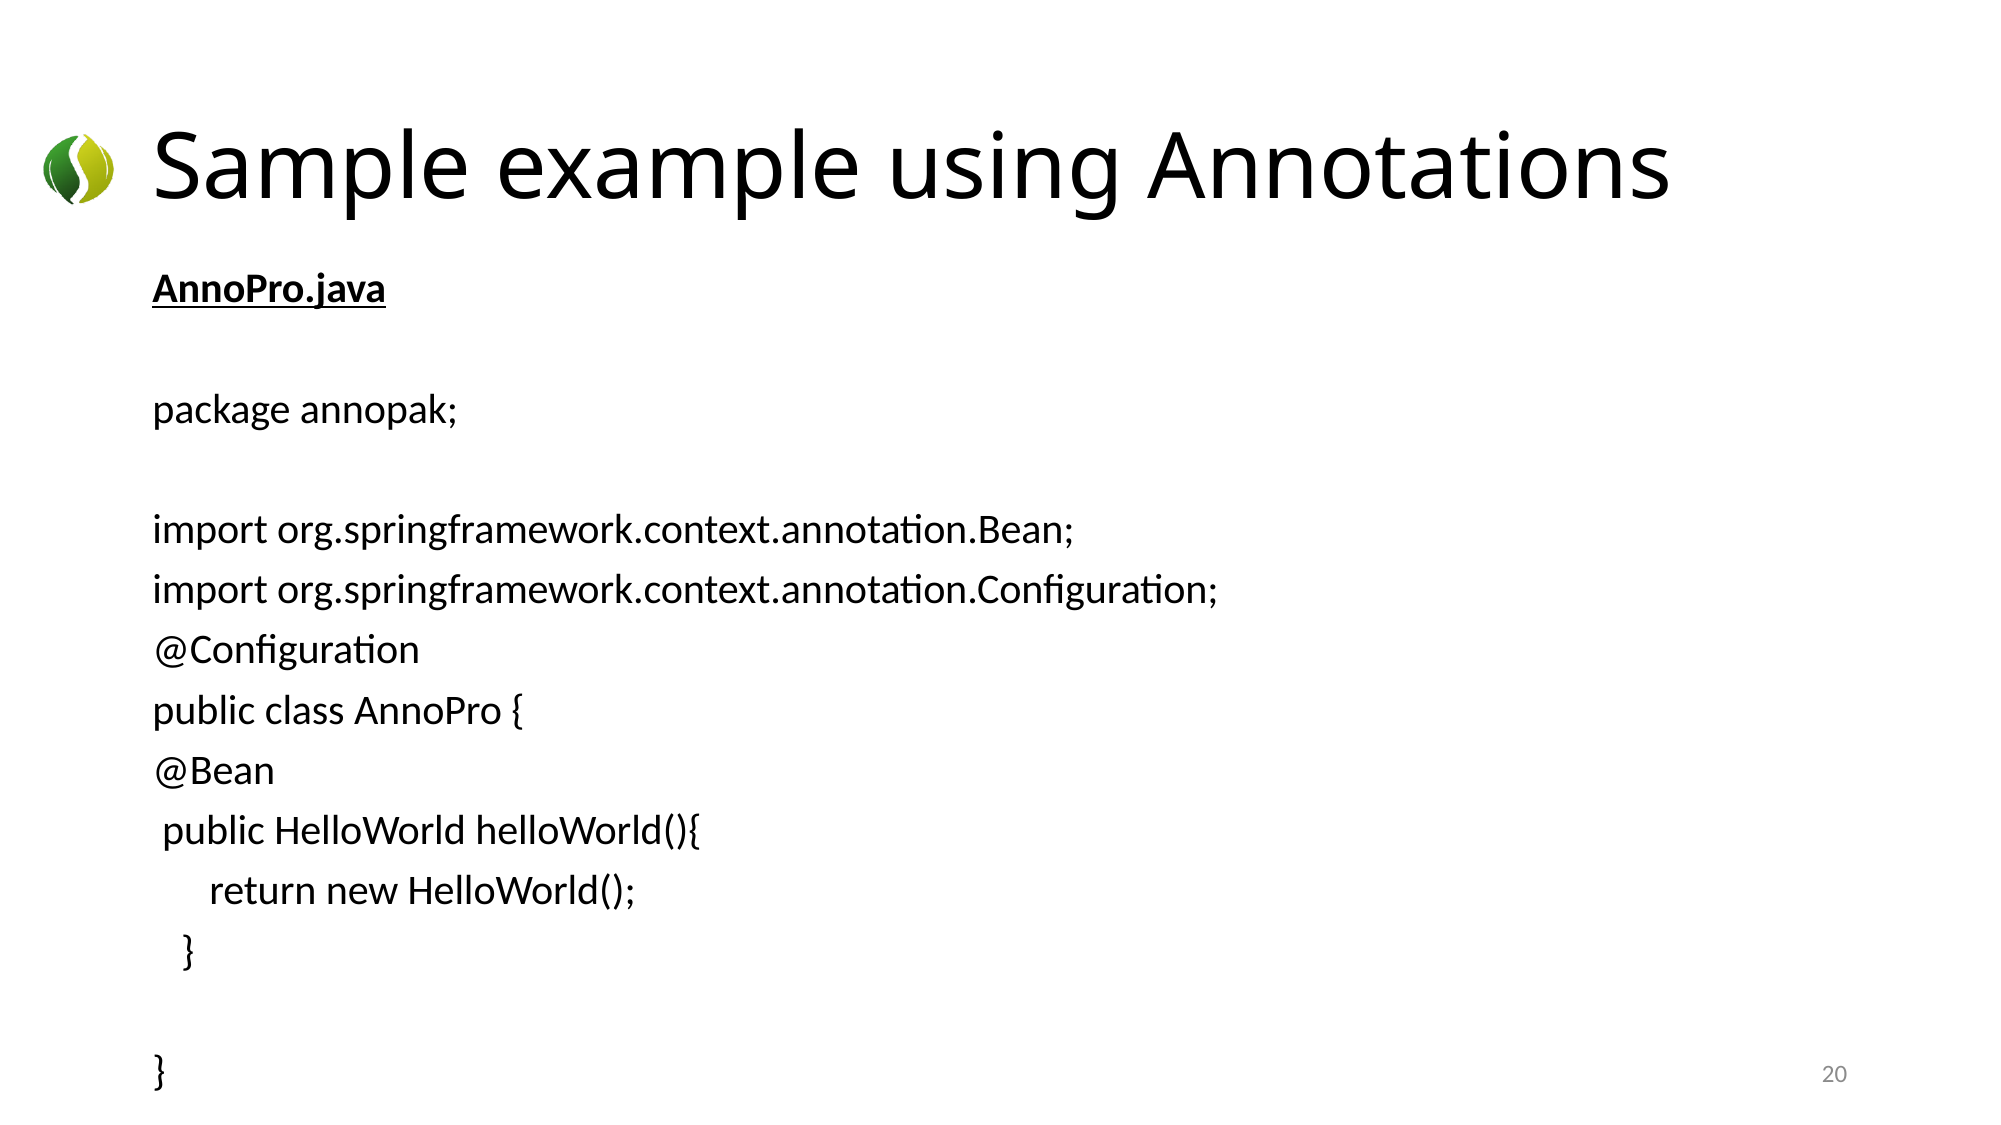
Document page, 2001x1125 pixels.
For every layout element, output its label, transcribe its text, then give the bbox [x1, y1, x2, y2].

picture [41, 132, 115, 206]
slide_number 20 [1412, 1042, 1863, 1103]
list AnnoPro.java package annopak; import org.springframework.context.annotation.Bean; import org.springframework.context.annotation.Configuration; @Configuration public class AnnoPro { @Bean public HelloWorld helloWorld(){ return new HelloWorld(); } } [137, 259, 1863, 1103]
title Sample example using Annotations [137, 59, 1863, 259]
